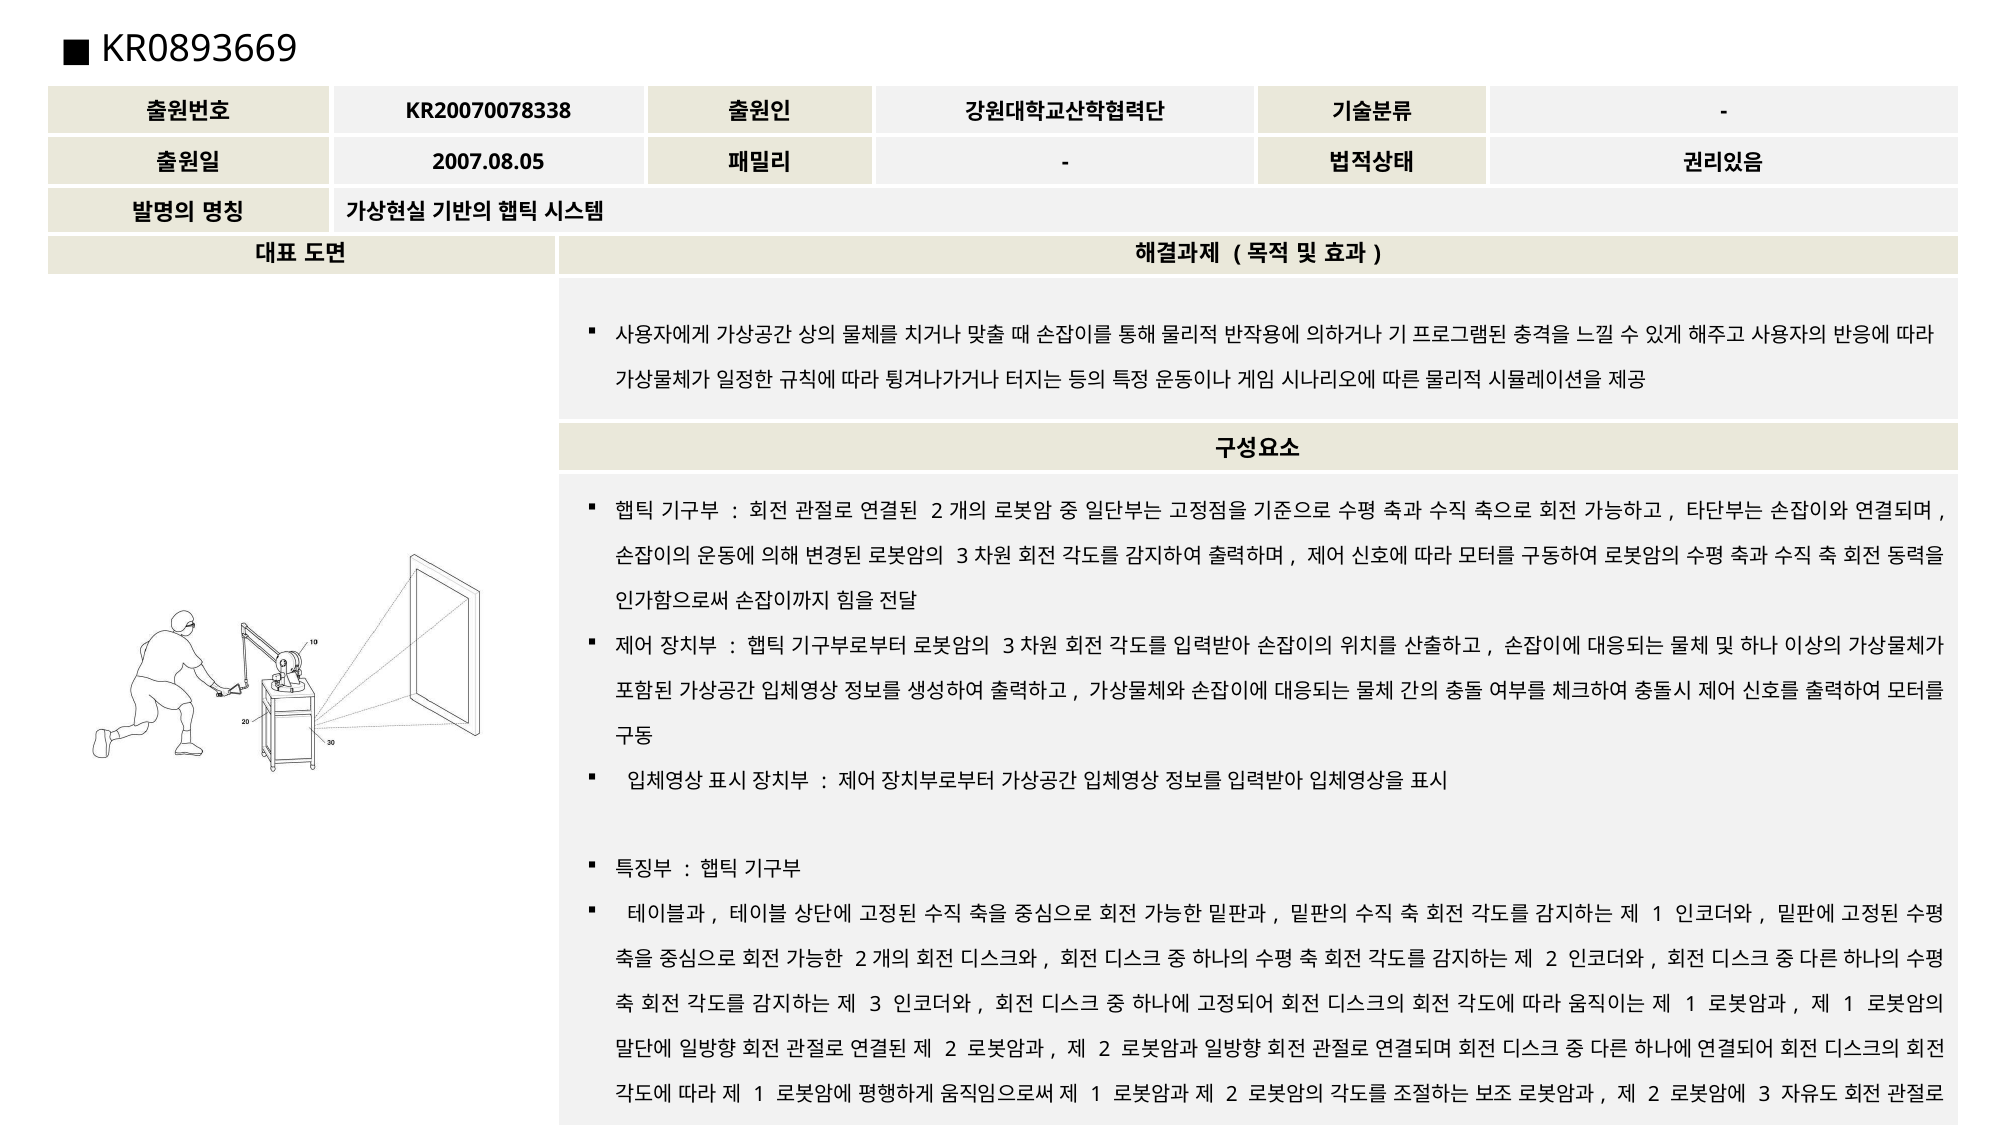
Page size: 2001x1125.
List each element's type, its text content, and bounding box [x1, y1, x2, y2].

table_cell 출원일 [48, 137, 329, 184]
table_header 대표 도면 [48, 236, 555, 274]
table_cell 가상현실 기반의 햅틱 시스템 [334, 188, 1958, 232]
table_cell 2007.08.05 [334, 137, 644, 184]
picture [88, 549, 488, 775]
table_header 강원대학교산학협력단 [876, 86, 1254, 133]
table_cell 법적상태 [1258, 137, 1486, 184]
table_cell 발명의 명칭 [48, 188, 329, 232]
table_header KR20070078338 [334, 86, 644, 133]
table_header 출원번호 [48, 86, 329, 133]
table_cell - [876, 137, 1254, 184]
table_cell 구성요소 [559, 423, 1958, 470]
text_box ■ KR0893669 [45, 20, 562, 71]
table_header - [1490, 86, 1958, 133]
table_cell 패밀리 [648, 137, 872, 184]
table_cell 햅틱 기구부 : 회전 관절로 연결된 2개의 로봇암 중 일단부는 고정점을 기준으로 수평 축과 수직 축으로 회전 가능하고, 타단부는 손잡이와 연결되며, 손잡이의 운동에 의해 변경된 로봇암의 3차원 회전 각도를 감지하여 출력하며, 제어 신호에 따라 모터를 구동하여 로봇암의 수평 축과 수직 축 회전 동력을 인가함으로써 손잡이까지 힘을 전달 제어 장치부 : 햅틱 기구부로부터 로봇암의 3차원 회전 각도를 입력받아 손잡이의 위치를 산출하고, 손잡이에 대응되는 물체 및 하나 이상의 가상물체가 포함된 가상공간 입체영상 정보를 생성하여 출력하고, 가상물체와 손잡이에 대응되는 물체 간의 충돌 여부를 체크하여 충돌시 제어 신호를 출력하여 모터를 구동 입체영상 표시 장치부 : 제어 장치부로부터 가상공간 입체영상 정보를 입력받아 입체영상을 표시 특징부 : 햅틱 기구부 테이블과, 테이블 상단에 고정된 수직 축을 중심으로 회전 가능한 밑판과, 밑판의 수직 축 회전 각도를 감지하는 제 1 인코더와, 밑판에 고정된 수평 축을 중심으로 회전 가능한 2개의 회전 디스크와, 회전 디스크 중 하나의 수평 축 회전 각도를 감지하는 제 2 인코더와, 회전 디스크 중 다른 하나의 수평 축 회전 각도를 감지하는 제 3 인코더와, 회전 디스크 중 하나에 고정되어 회전 디스크의 회전 각도에 따라 움직이는 제 1 로봇암과, 제 1 로봇암의 말단에 일방향 회전 관절로 연결된 제 2 로봇암과, 제 2 로봇암과 일방향 회전 관절로 연결되며 회전 디스크 중 다른 하나에 연결되어 회전 디스크의 회전 각도에 따라 제 1 로봇암에 평행하게 움직임으로써 제 1 로봇암과 제 2 로봇암의 각도를 조절하는 보조 로봇암과, 제 2 로봇암에 3 자유도 회전 관절로 연결된 손잡이를 포함하여 구성 [559, 474, 1958, 1125]
table_header 기술분류 [1258, 86, 1486, 133]
table_header 해결과제 (목적 및 효과) [559, 236, 1958, 274]
table_cell 권리있음 [1490, 137, 1958, 184]
table_cell [46, 278, 555, 1125]
table_header 출원인 [648, 86, 872, 133]
table_cell 사용자에게 가상공간 상의 물체를 치거나 맞출 때 손잡이를 통해 물리적 반작용에 의하거나 기 프로그램된 충격을 느낄 수 있게 해주고 사용자의 반응에 따라 가상물체가 일정한 규칙에 따라 튕겨나가거나 터지는 등의 특정 운동이나 게임 시나리오에 따른 물리적 시뮬레이션을 제공 [559, 278, 1958, 419]
